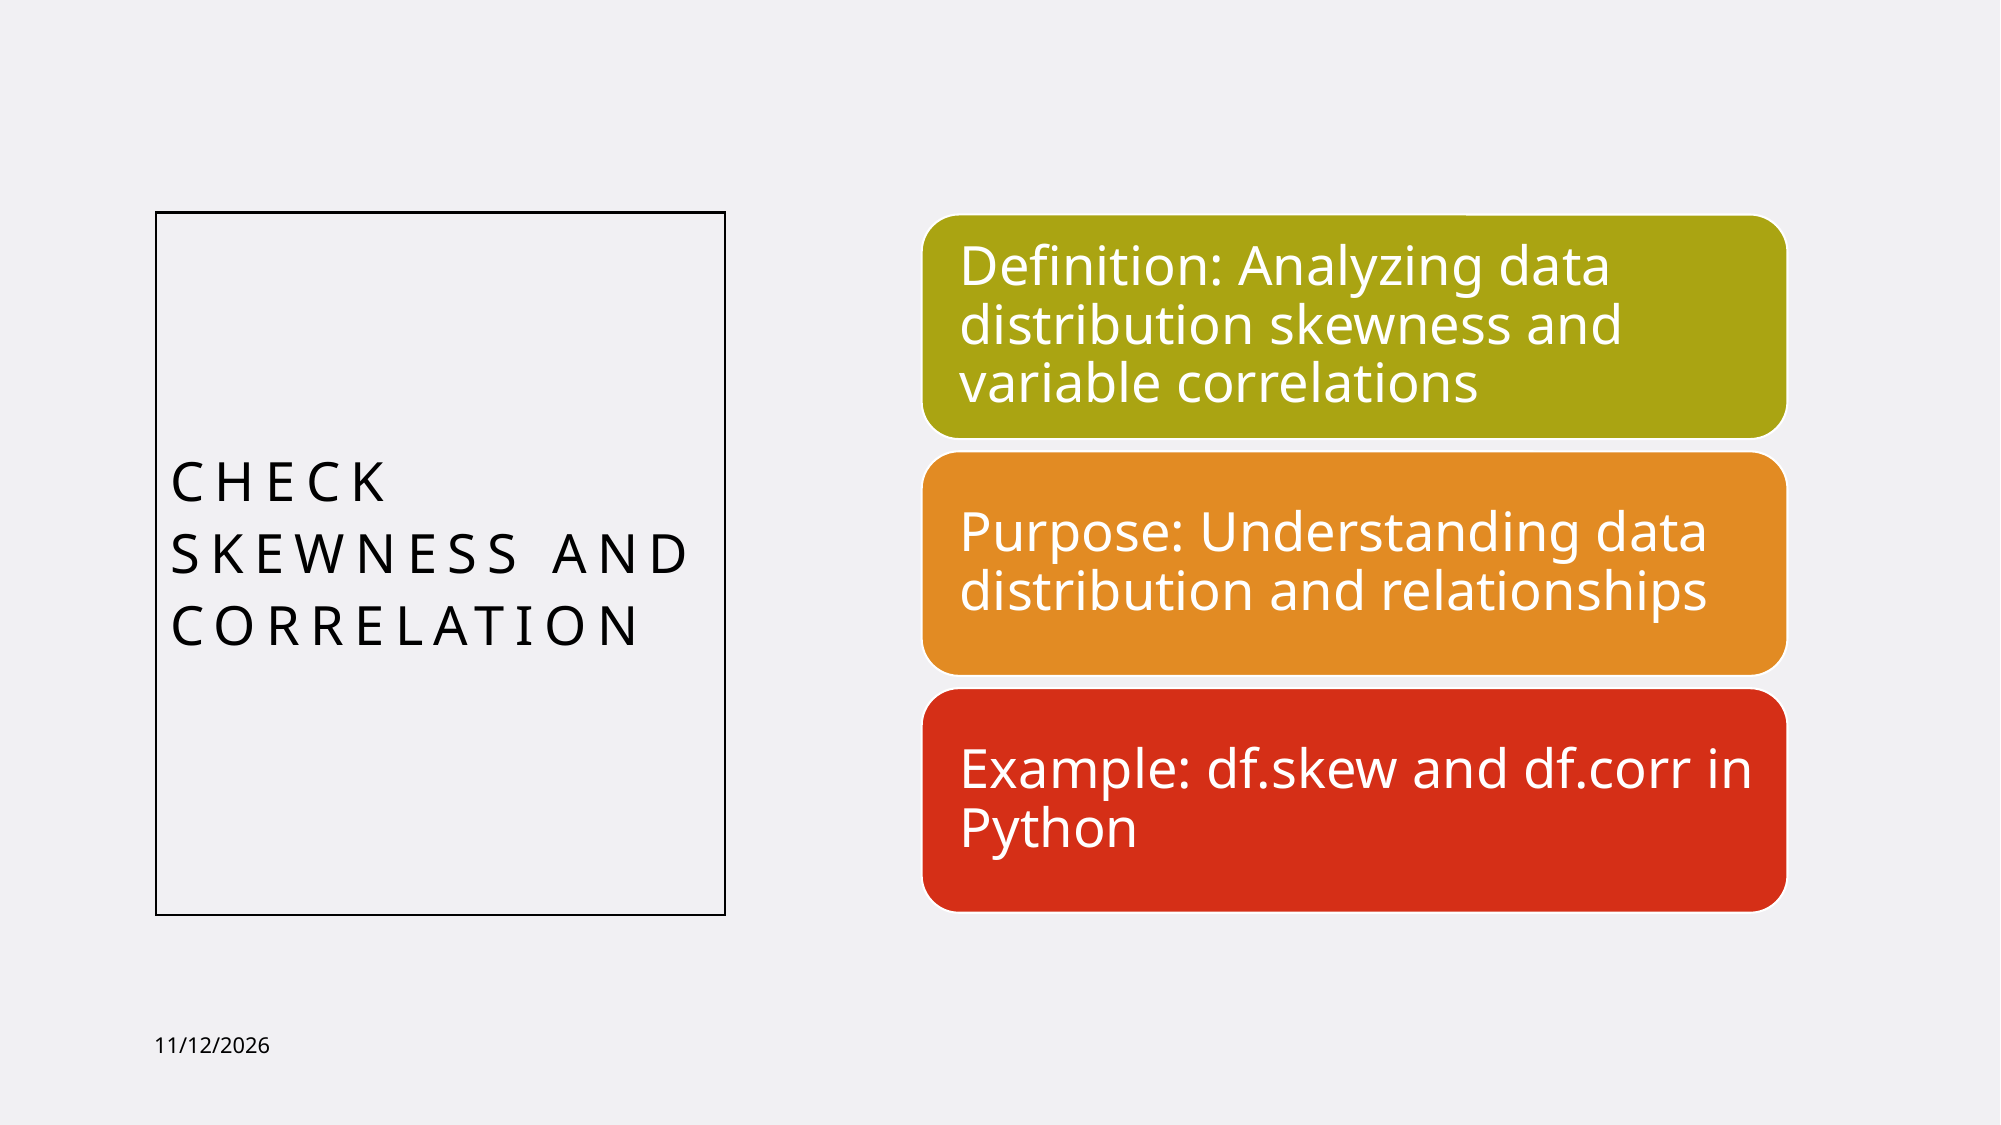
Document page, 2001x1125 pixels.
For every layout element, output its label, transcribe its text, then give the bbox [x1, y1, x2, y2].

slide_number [139, 1016, 590, 1077]
title Check Skewness and Correlation [155, 423, 724, 664]
text_box [155, 211, 726, 916]
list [921, 212, 1788, 915]
